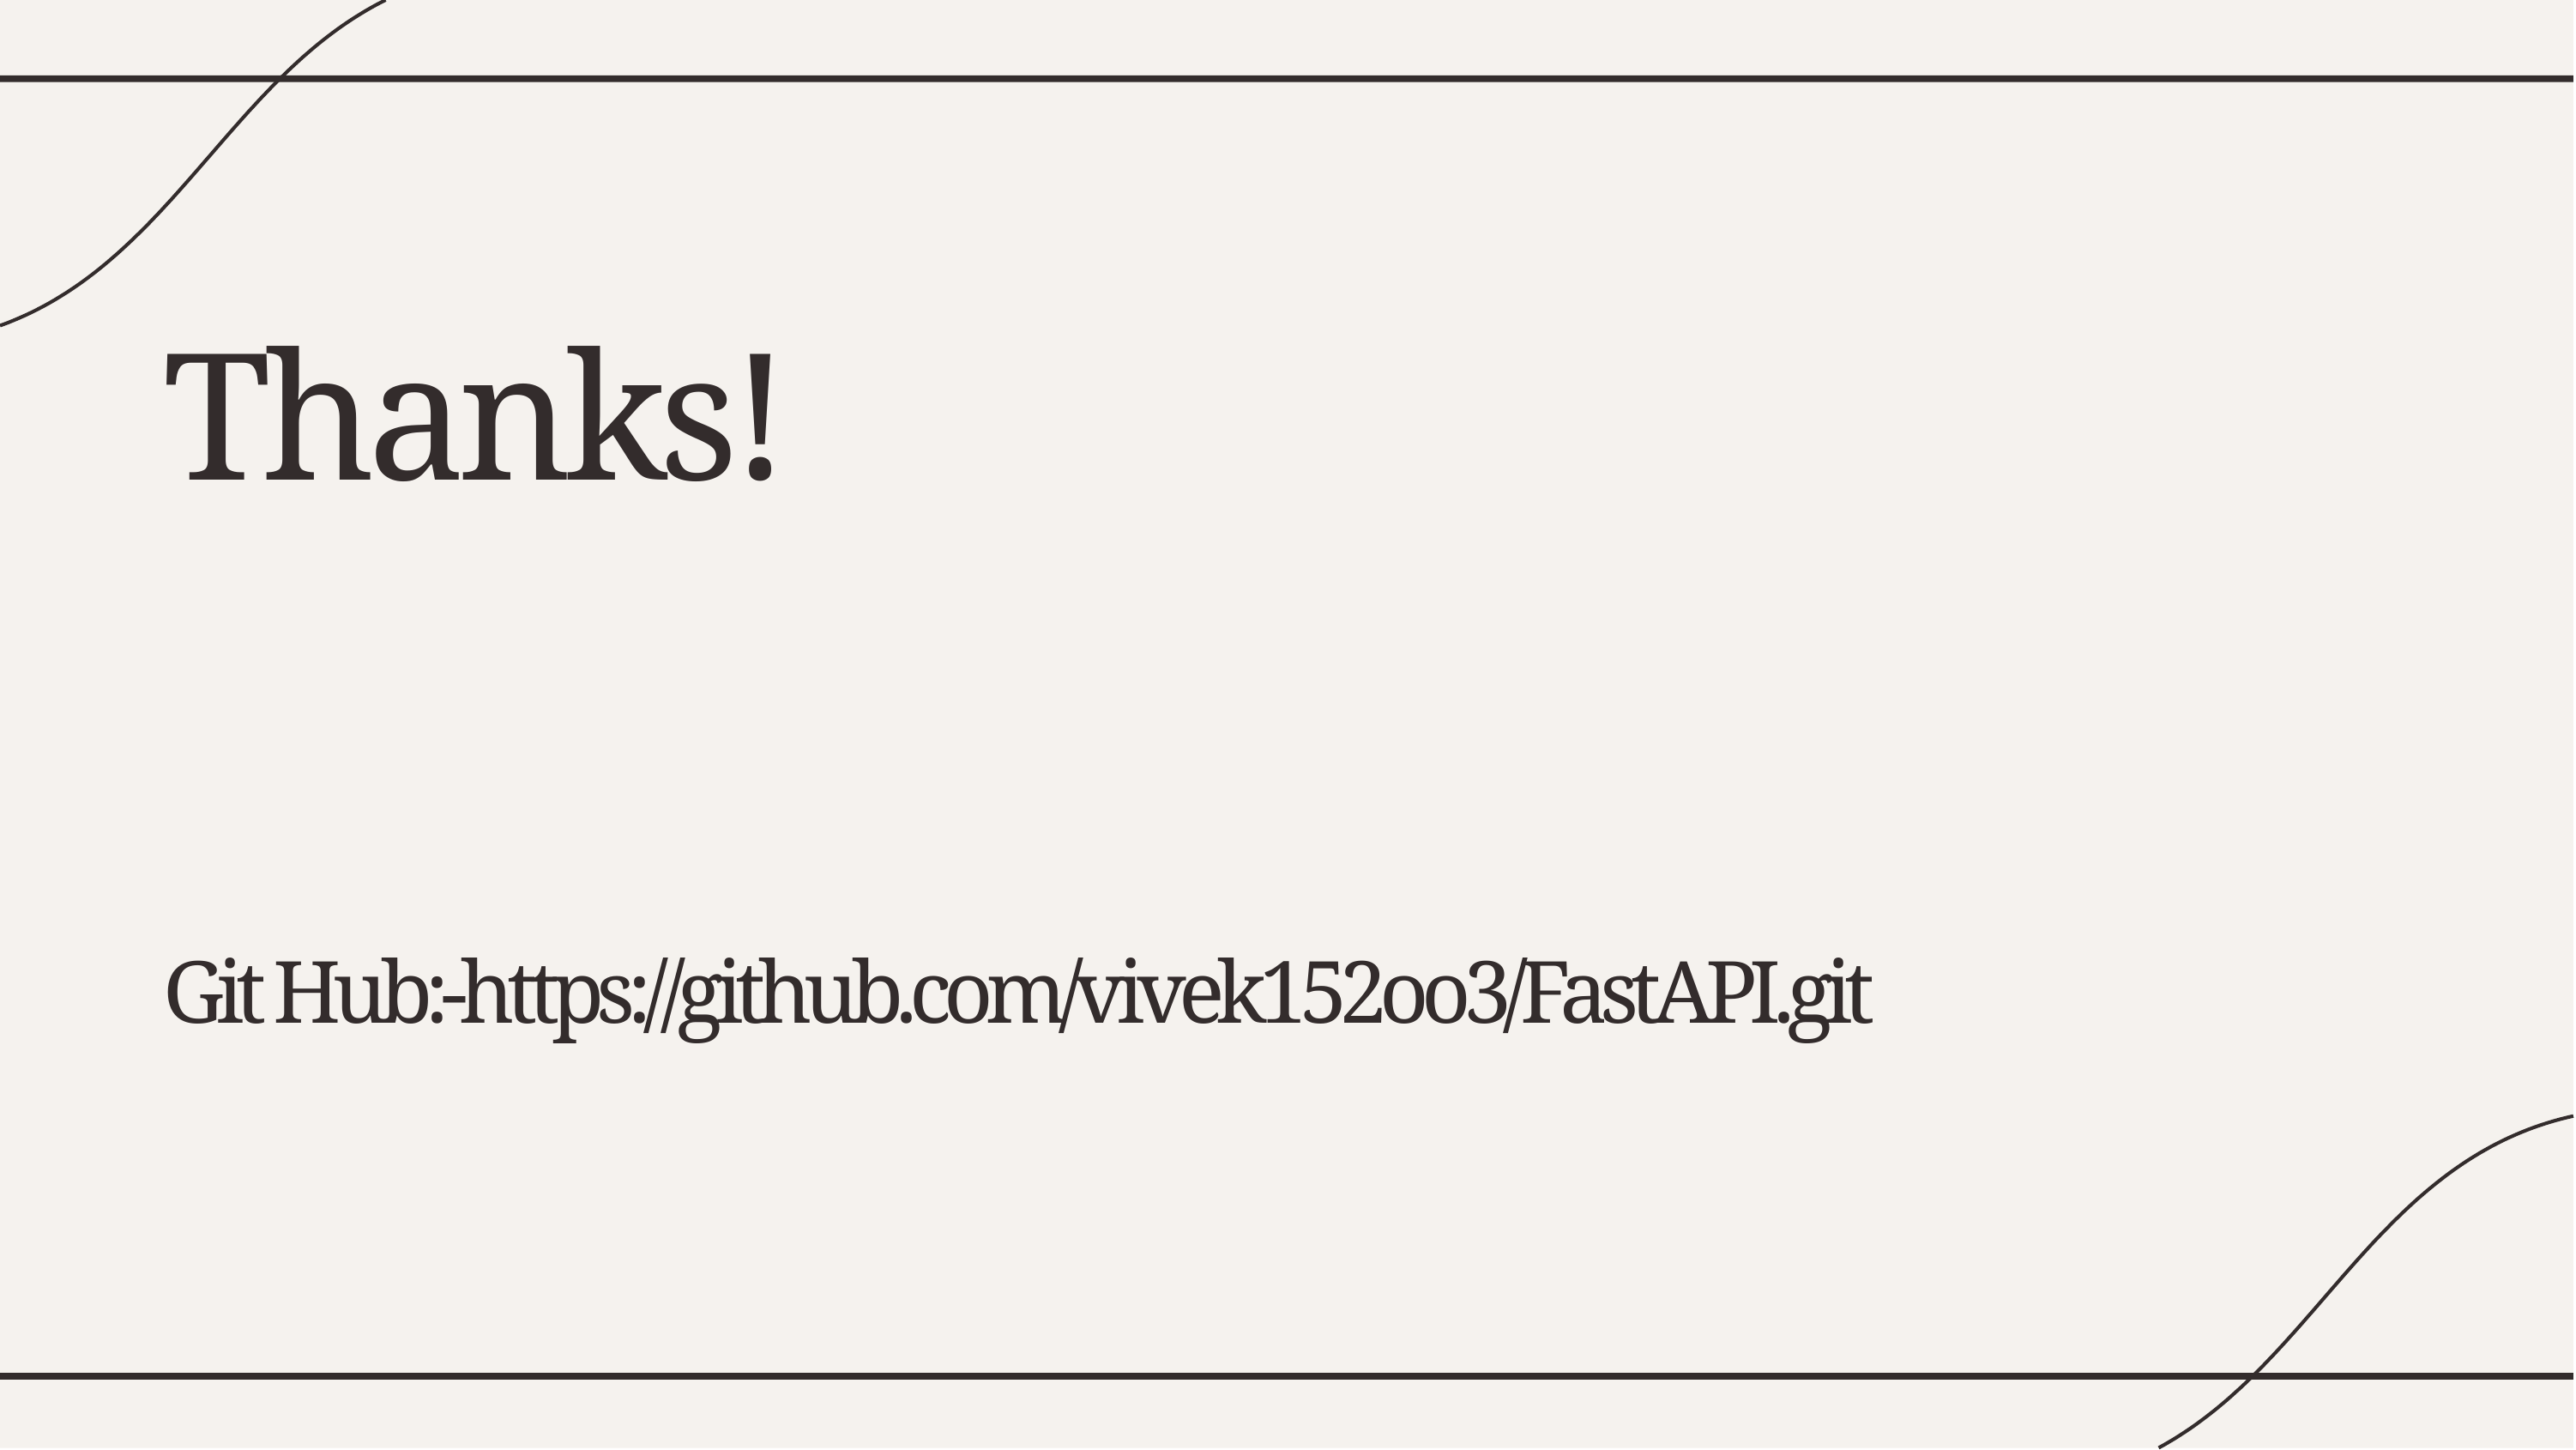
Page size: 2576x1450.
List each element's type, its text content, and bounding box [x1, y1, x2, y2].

text_box [2158, 1380, 2249, 1448]
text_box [0, 0, 2574, 329]
text_box [0, 1373, 2573, 1380]
text_box [2252, 1115, 2573, 1373]
title Thanks! Git Hub:-https://github.com/vivek152oo3/FastAPI.git [161, 339, 2500, 1041]
